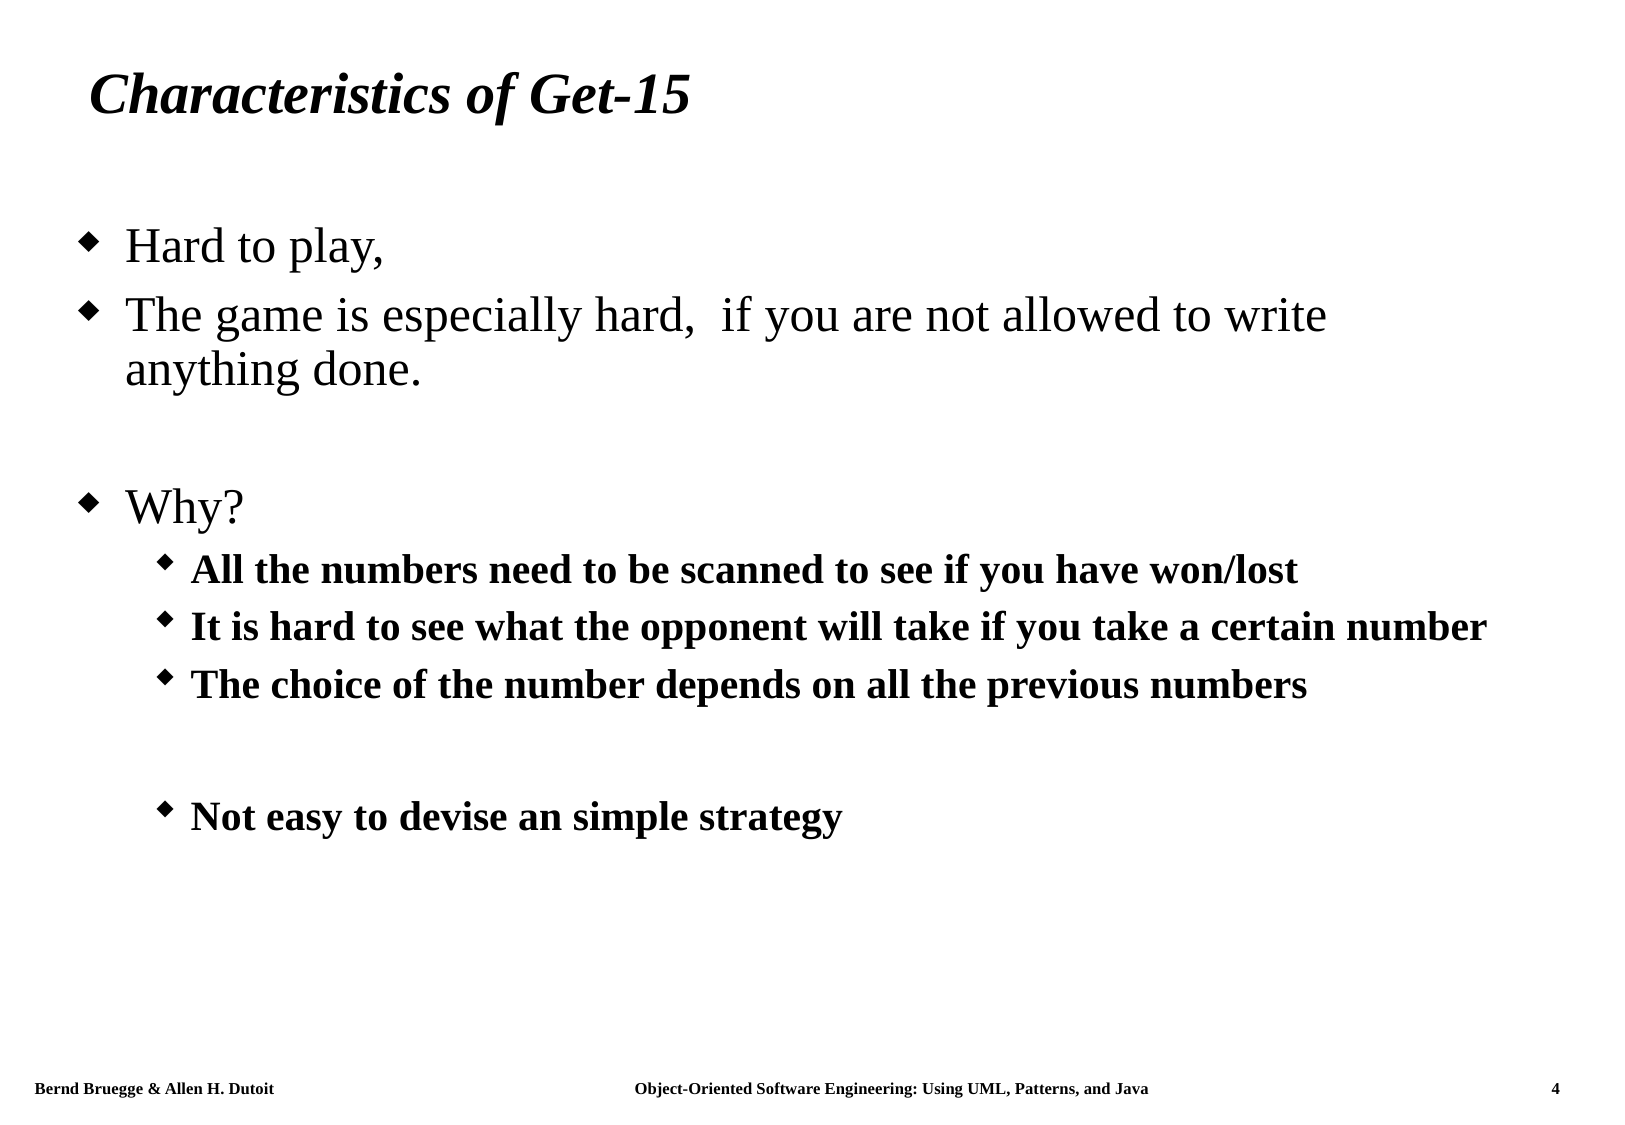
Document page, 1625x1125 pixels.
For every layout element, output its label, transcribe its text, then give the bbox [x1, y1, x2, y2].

list Hard to play, The game is especially hard, if you are not allowed to write anything done. Why? All the numbers need to be scanned to see if you have won/lost It is hard to see what the opponent will take if you take a certain number The choice of the number depends on all the previous numbers Not easy to devise an simple strategy [63, 212, 1530, 1020]
title Characteristics of Get-15 [74, 36, 1523, 153]
